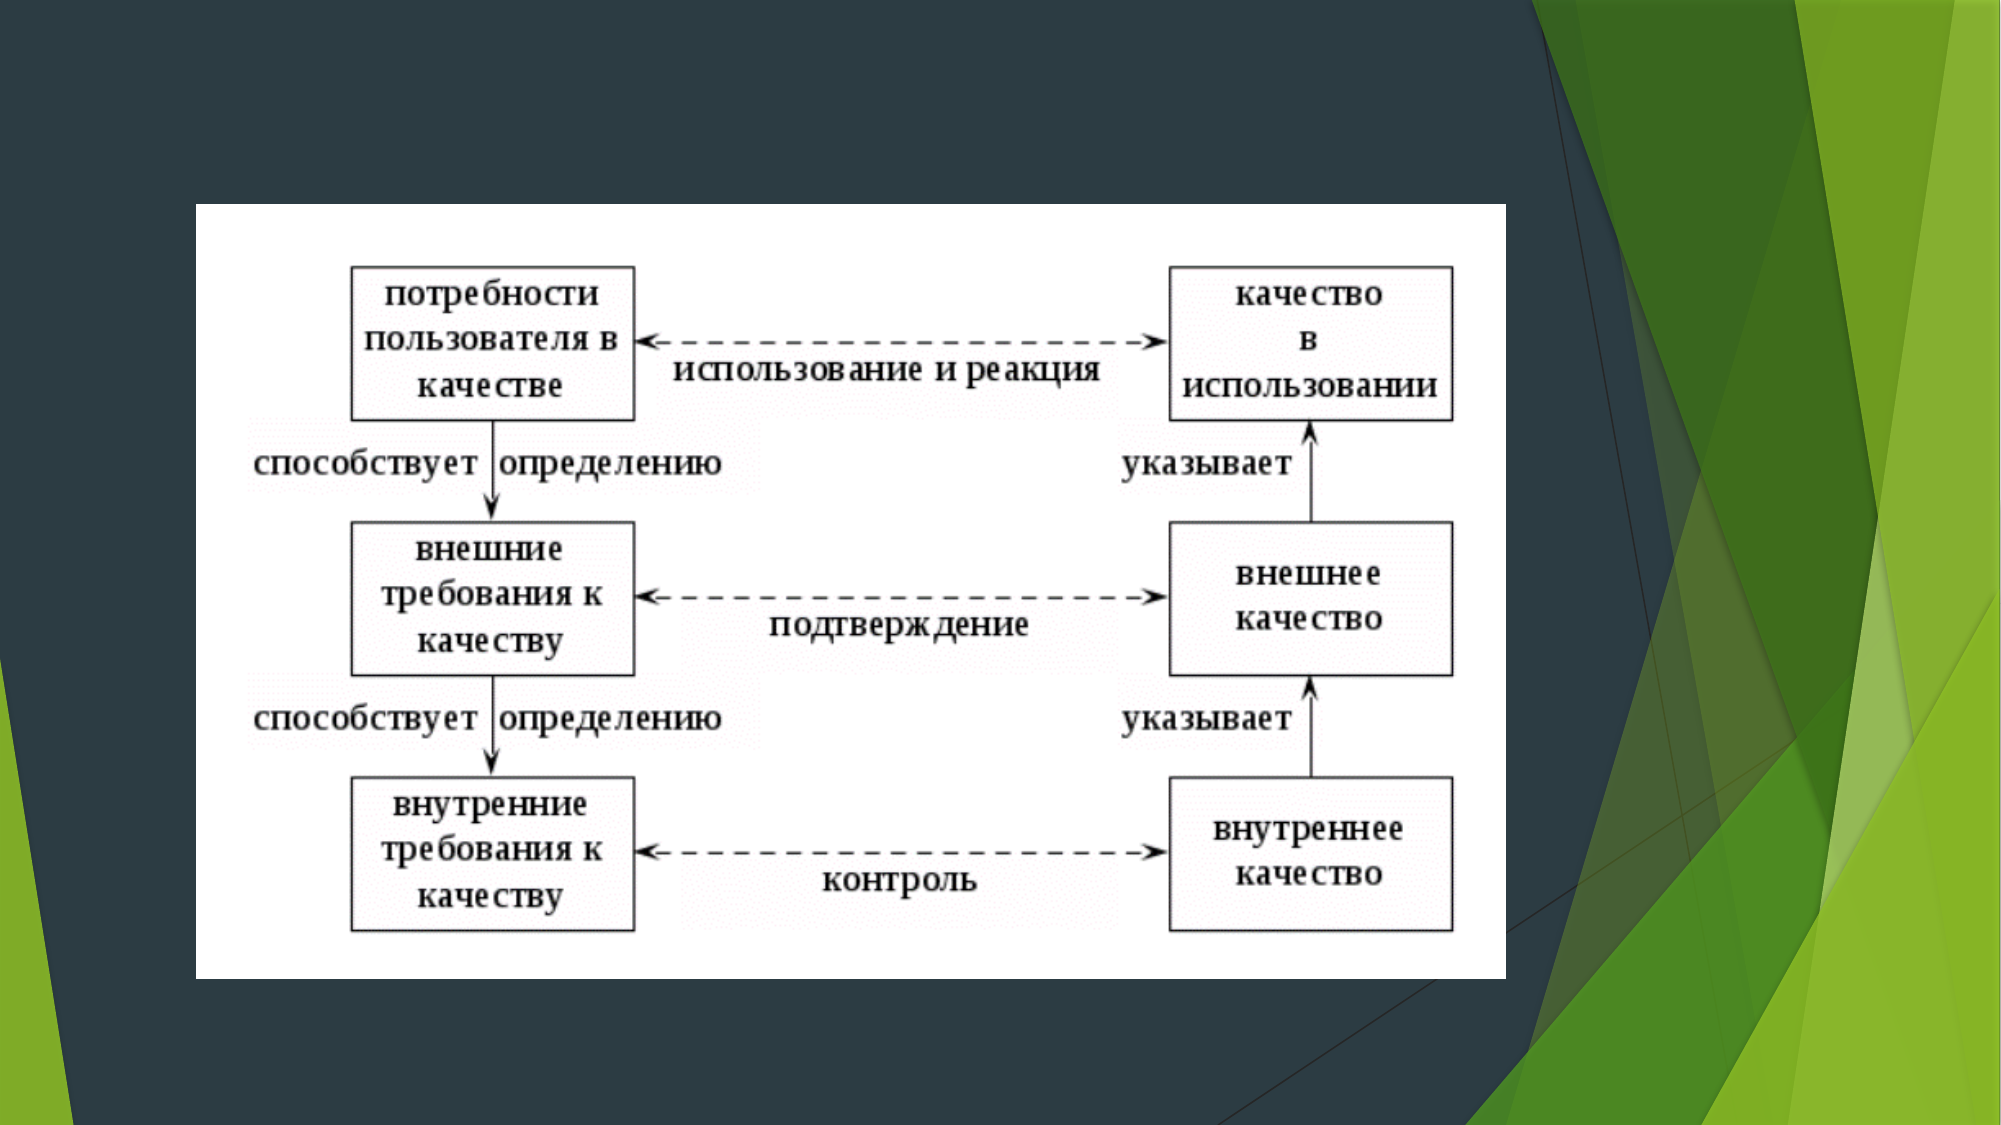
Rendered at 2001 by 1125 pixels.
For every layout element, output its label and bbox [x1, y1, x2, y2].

list [196, 203, 1506, 980]
